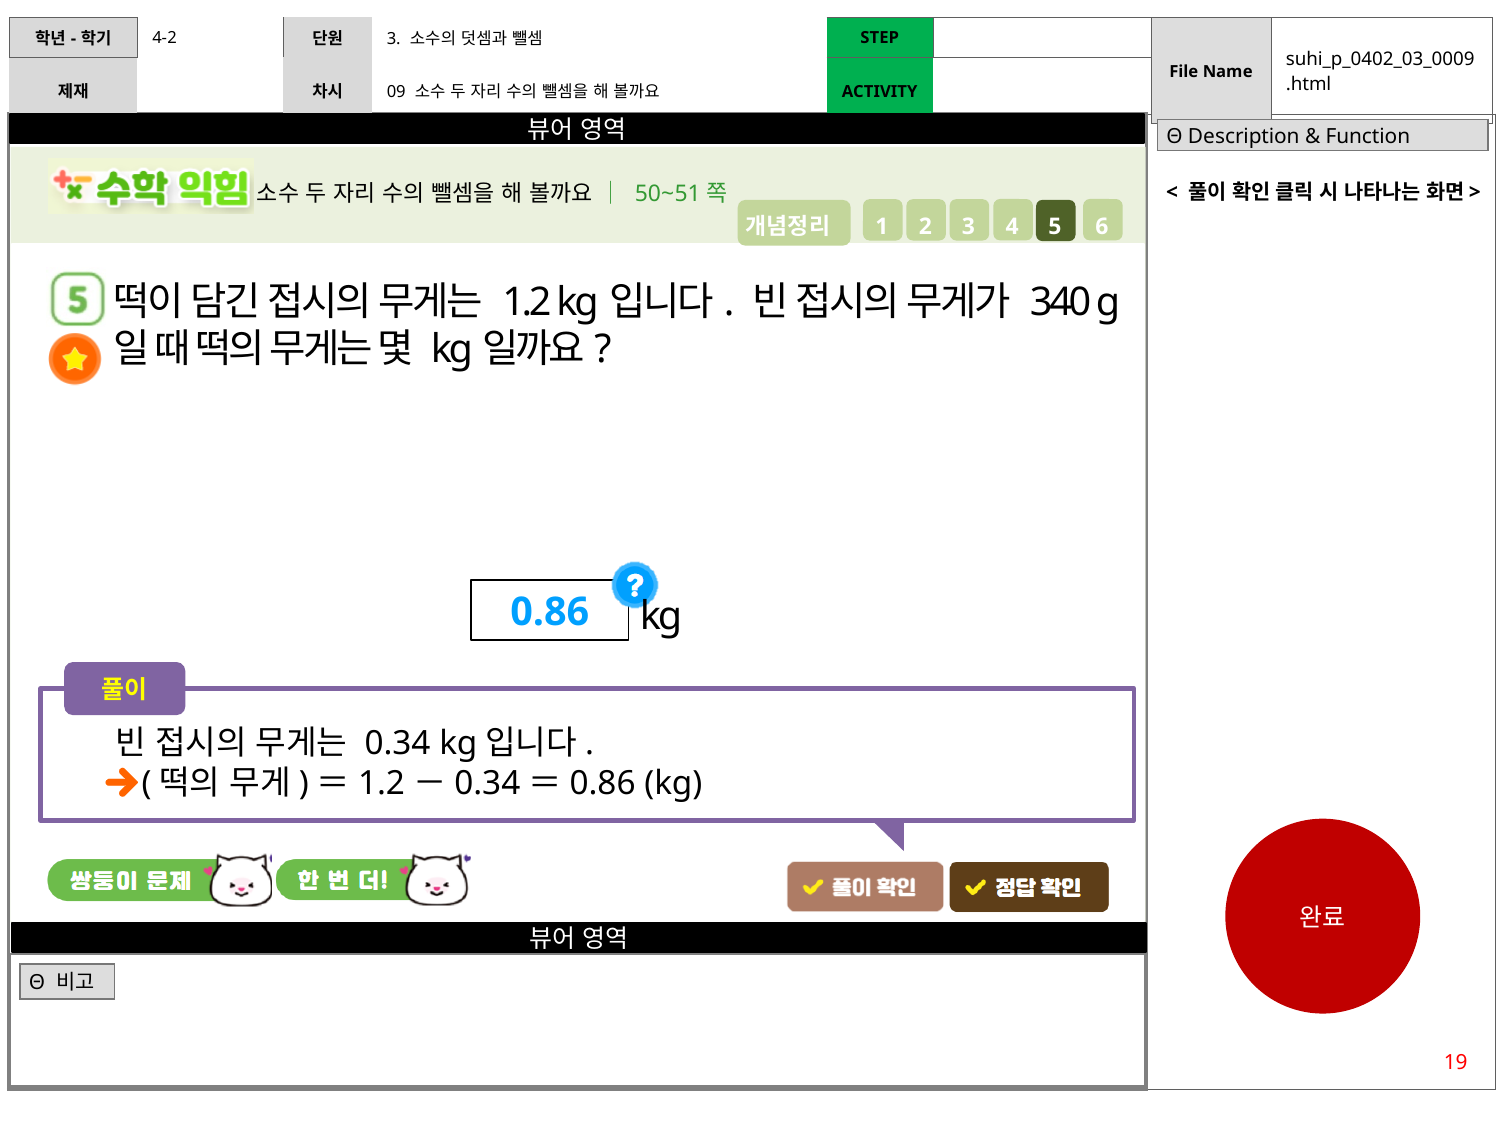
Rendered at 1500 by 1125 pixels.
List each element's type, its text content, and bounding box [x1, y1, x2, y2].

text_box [903, 190, 944, 248]
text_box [860, 190, 901, 243]
text_box [38, 687, 1136, 822]
picture [948, 858, 1111, 913]
picture [45, 266, 107, 387]
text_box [1038, 190, 1078, 243]
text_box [1080, 189, 1128, 242]
picture [43, 848, 479, 909]
text_box 개념정리 [730, 190, 858, 247]
text_box 빈 접시의 무게는 0.34 kg입니다. (떡의 무게)＝1.2－0.34＝0.86 (kg) [100, 713, 1065, 809]
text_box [946, 190, 989, 248]
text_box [990, 189, 1038, 242]
table_header Θ Description & Function [1158, 120, 1487, 150]
text_box 떡이 담긴 접시의 무게는 1.2 kg입니다. 빈 접시의 무게가 340 g일 때 떡의 무게는 몇 kg일까요? [108, 268, 1145, 378]
picture [784, 858, 944, 913]
text_box 0.86 [470, 580, 621, 640]
picture [48, 158, 254, 214]
text_box kg [621, 582, 701, 645]
text_box [869, 818, 906, 854]
text_box 완료 [1223, 816, 1423, 1016]
picture [605, 555, 666, 615]
text_box < 풀이 확인 클릭 시 나타나는 화면> [1151, 171, 1500, 211]
text_box 풀이 [62, 659, 188, 718]
picture [104, 764, 140, 799]
